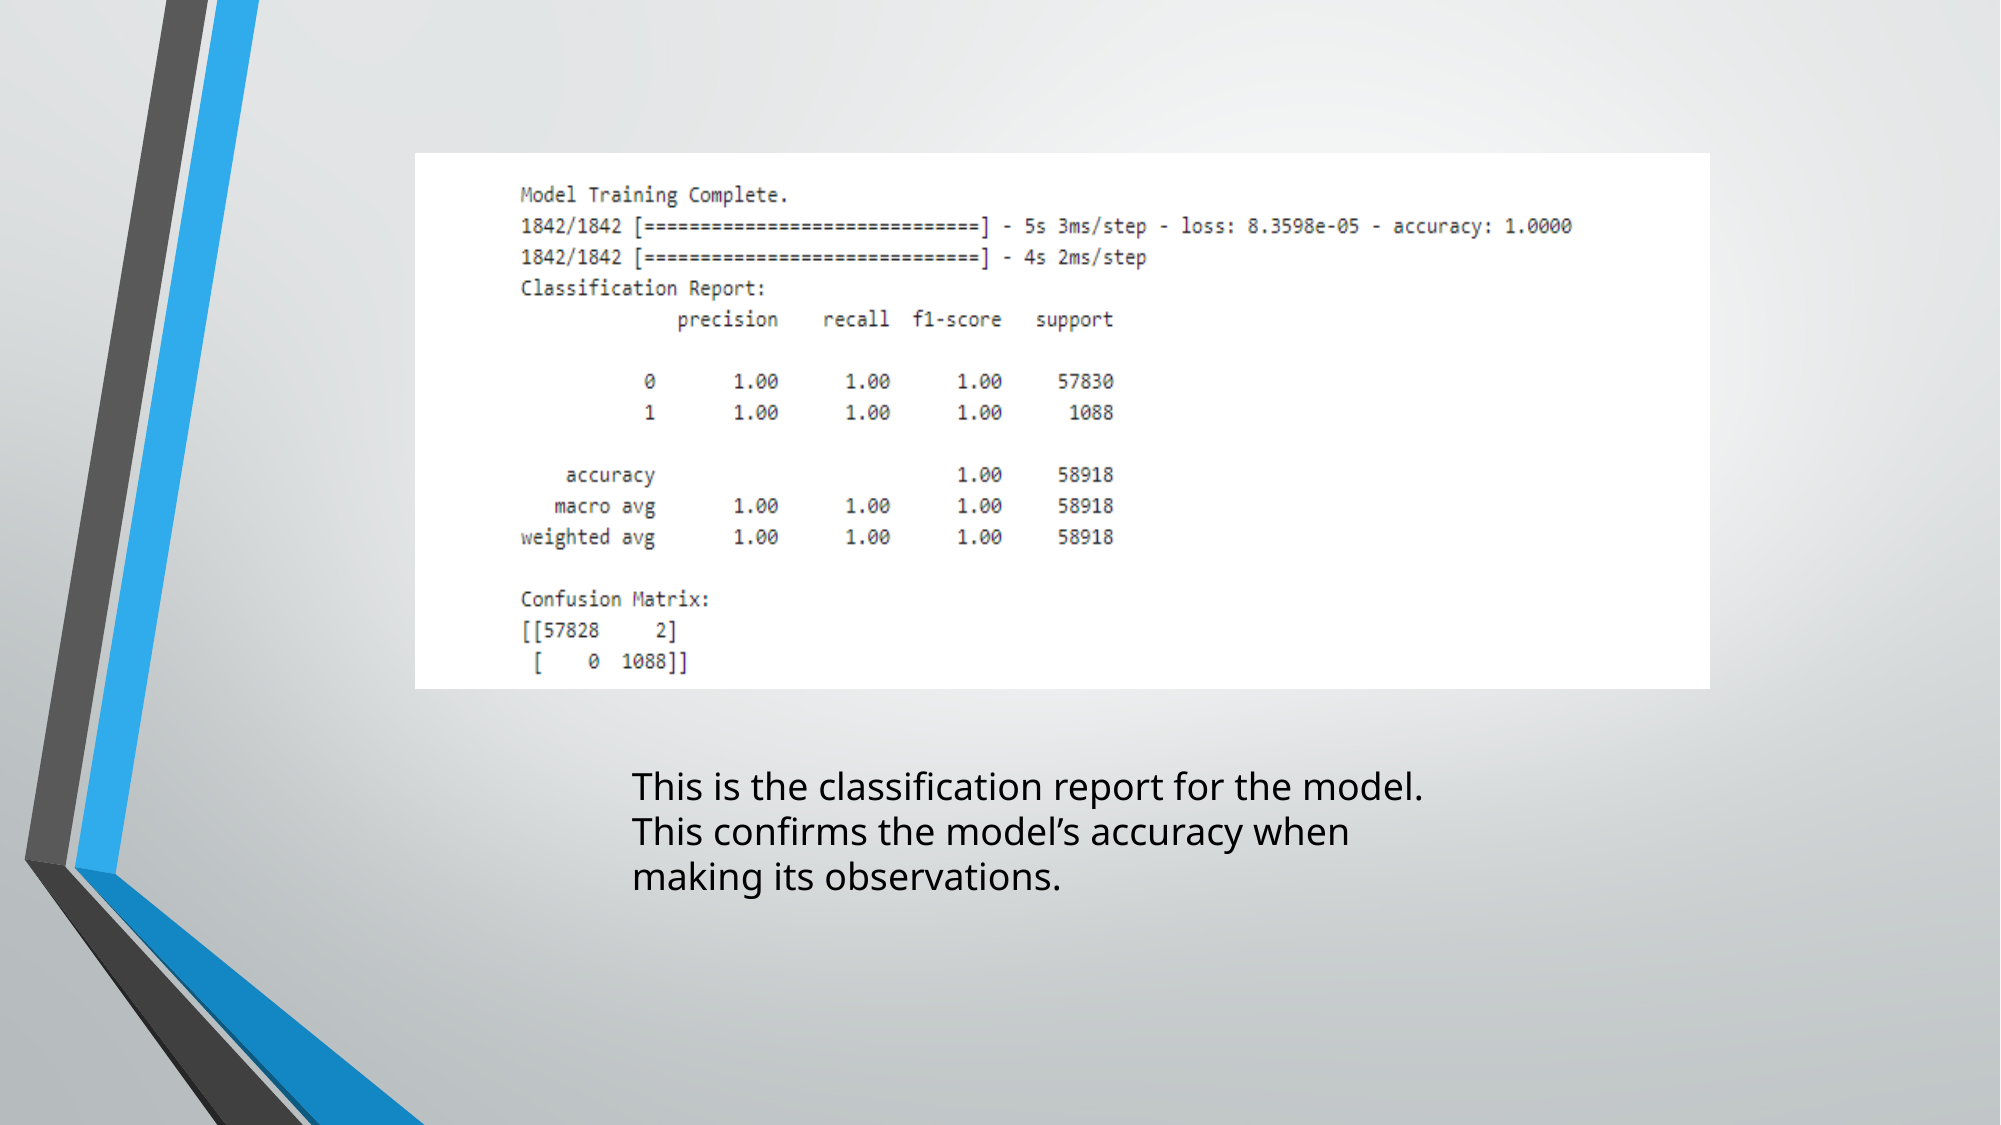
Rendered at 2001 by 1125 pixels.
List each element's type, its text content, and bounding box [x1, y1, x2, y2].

picture [415, 153, 1710, 690]
text_box This is the classification report for the model. This confirms the model’s accuracy when making its observations. [617, 755, 1508, 906]
